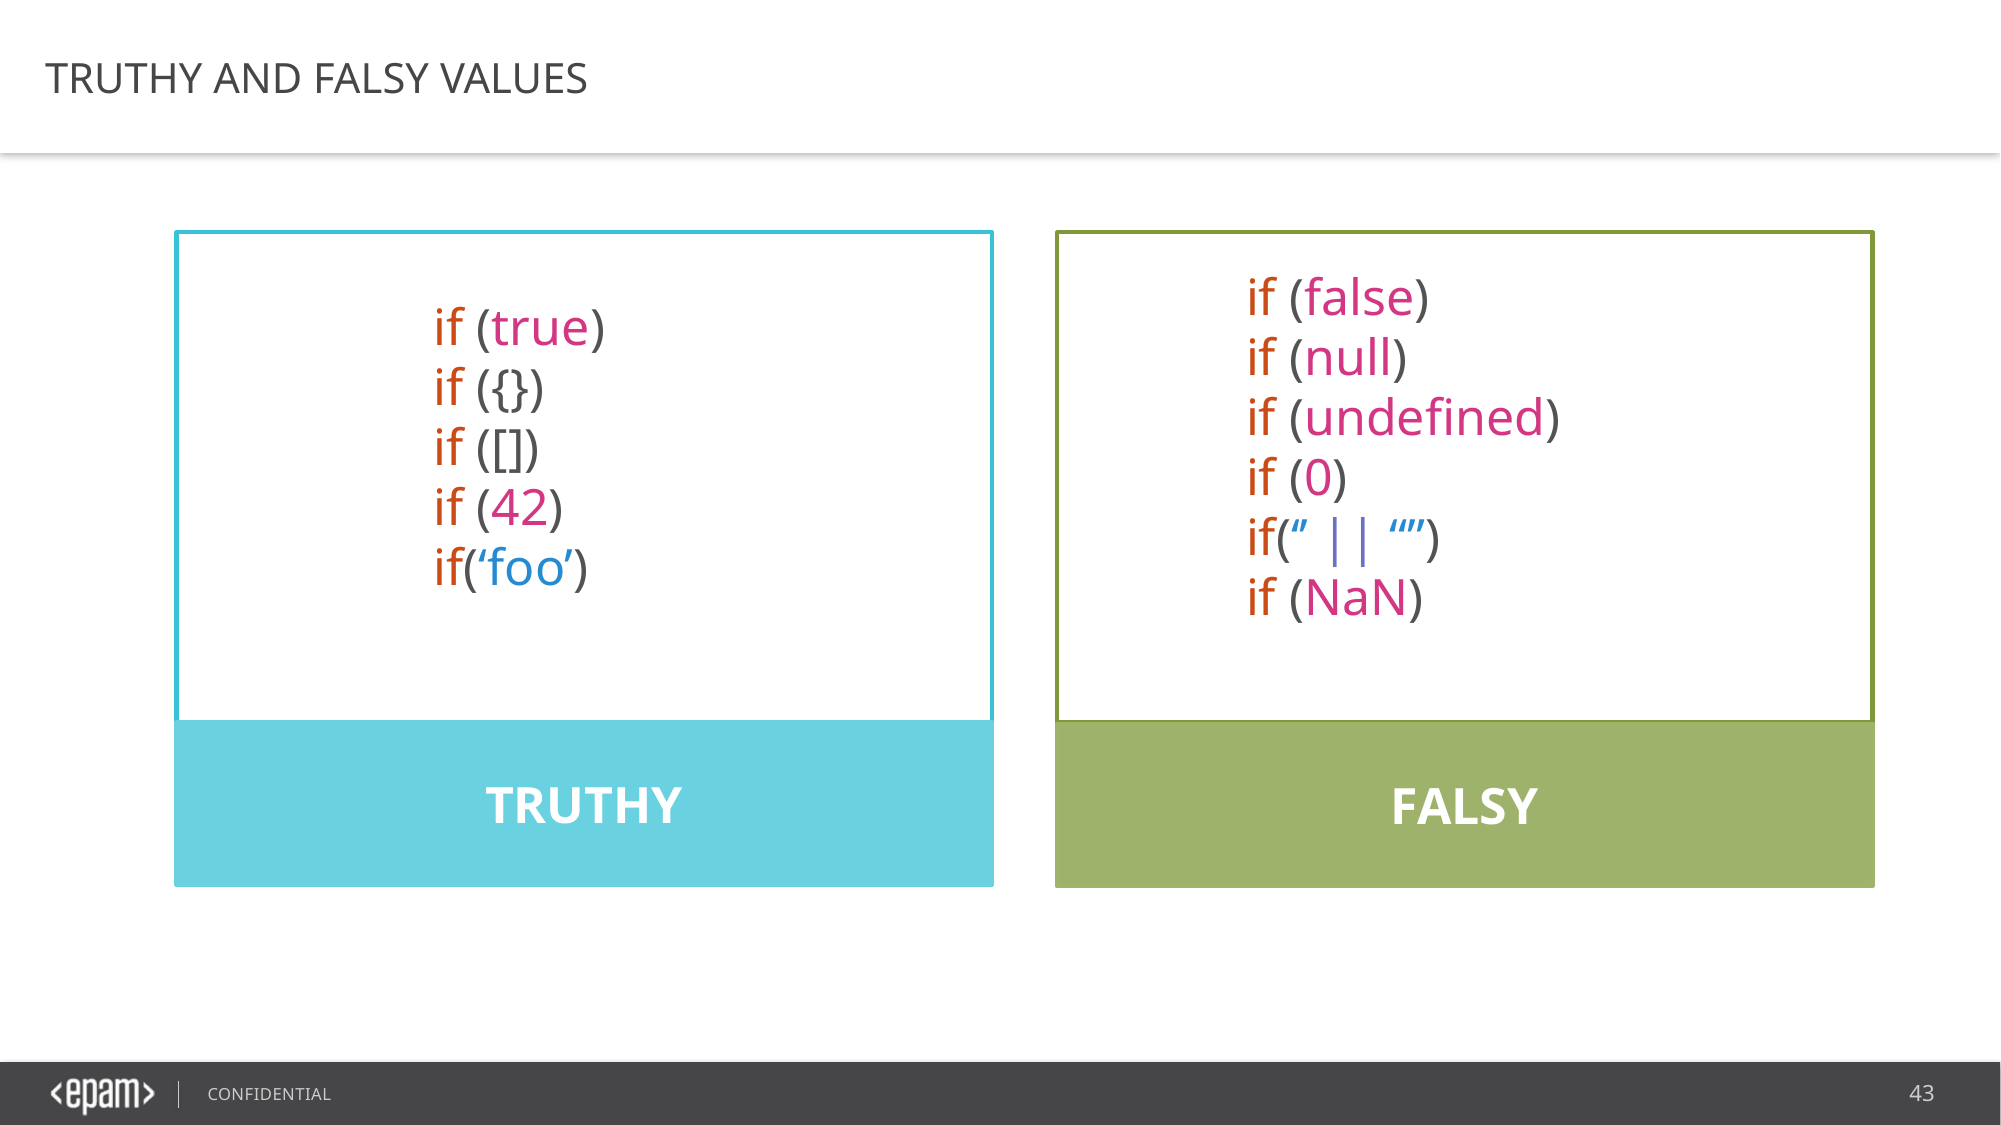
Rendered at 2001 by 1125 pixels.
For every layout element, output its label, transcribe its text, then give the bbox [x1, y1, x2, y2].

picture [50, 1078, 155, 1116]
list TRUTHY AND FALSY VALUES [0, 0, 2000, 153]
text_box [176, 231, 993, 886]
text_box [1057, 231, 1873, 887]
